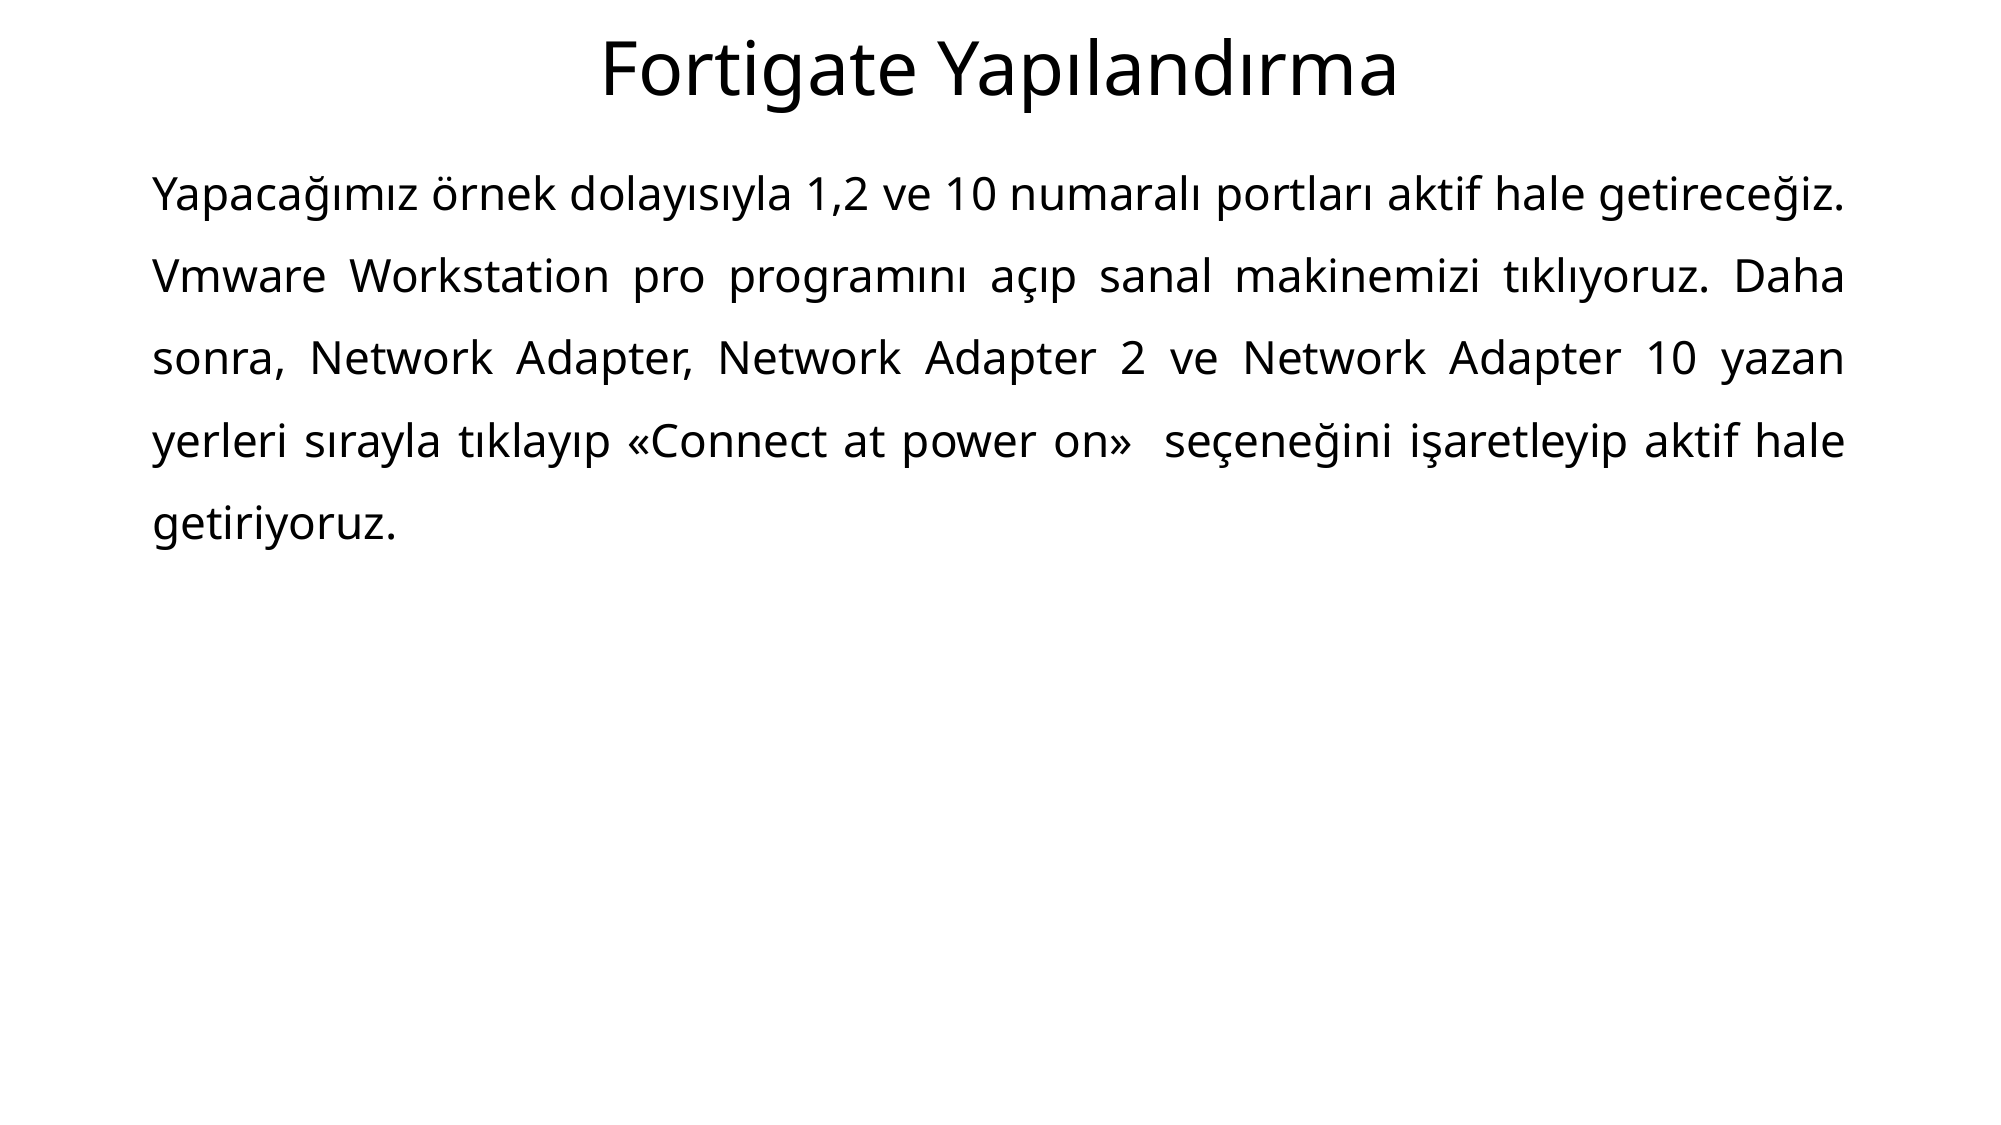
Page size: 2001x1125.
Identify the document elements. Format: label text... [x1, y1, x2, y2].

title Fortigate Yapılandırma [137, 18, 1863, 112]
list Yapacağımız örnek dolayısıyla 1,2 ve 10 numaralı portları aktif hale getireceğiz. Vmware Workstation pro programını açıp sanal makinemizi tıklıyoruz. Daha sonra, Network Adapter, Network Adapter 2 ve Network Adapter 10 yazan yerleri sırayla tıklayıp «Connect at power on» seçeneğini işaretleyip aktif hale getiriyoruz. [137, 129, 1863, 1014]
